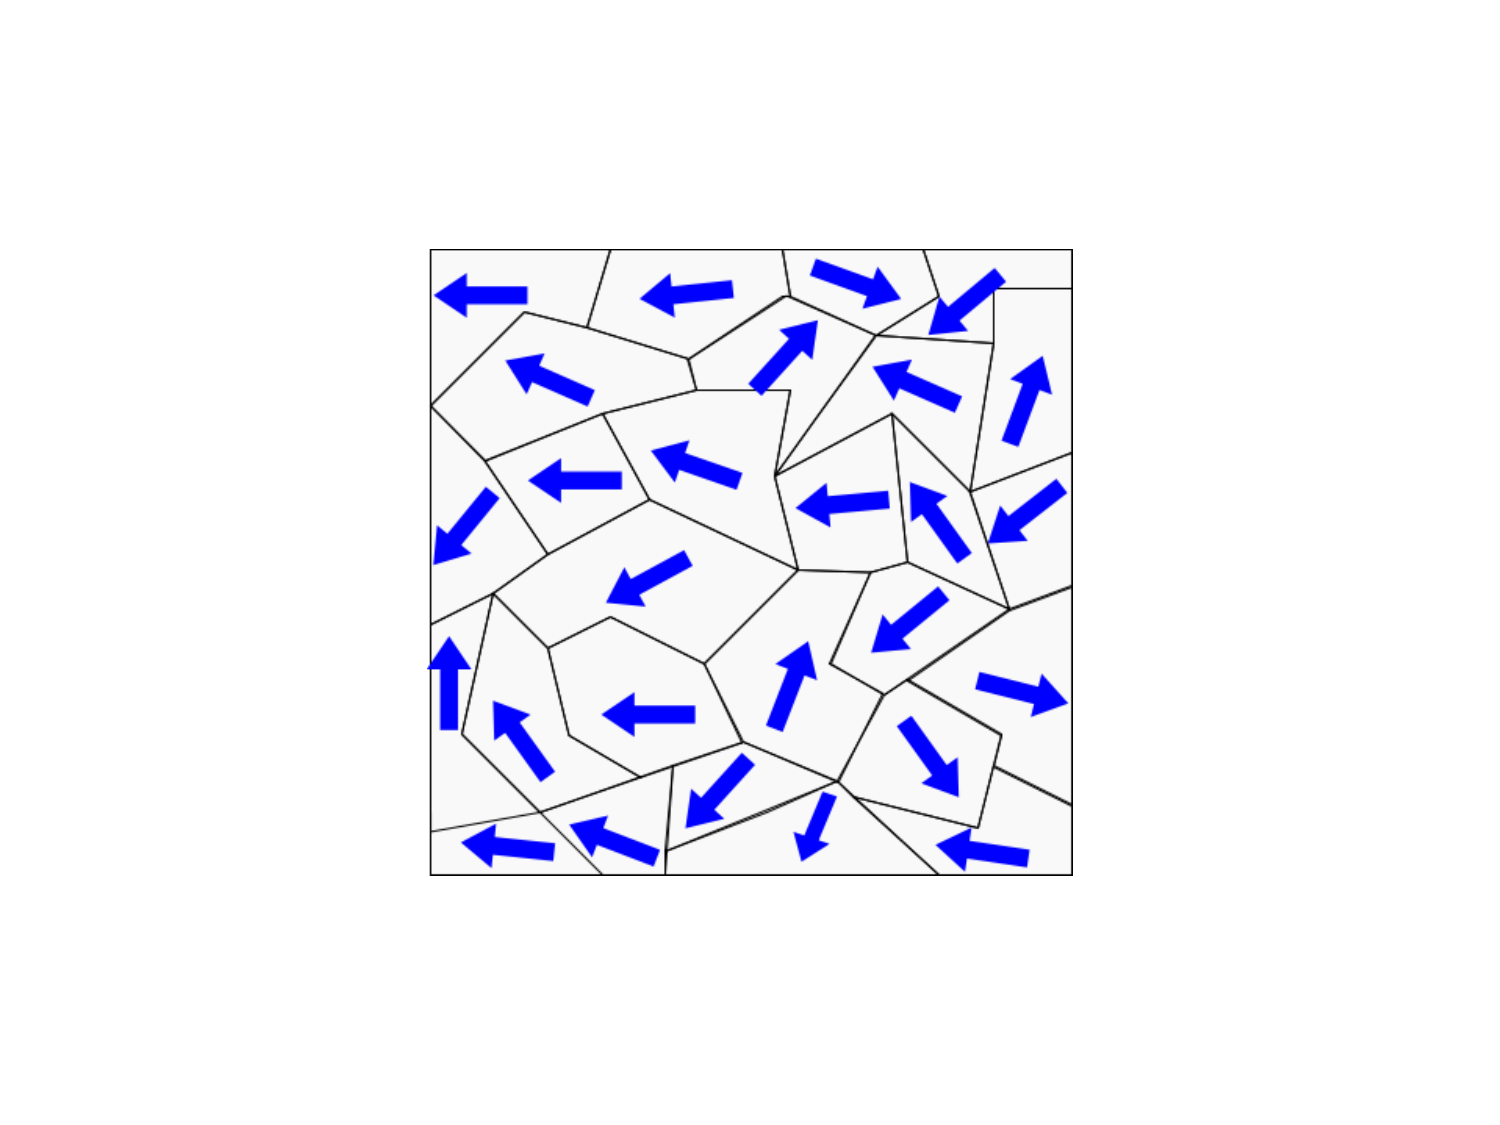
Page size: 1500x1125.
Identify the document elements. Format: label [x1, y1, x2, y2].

picture [427, 248, 1073, 876]
